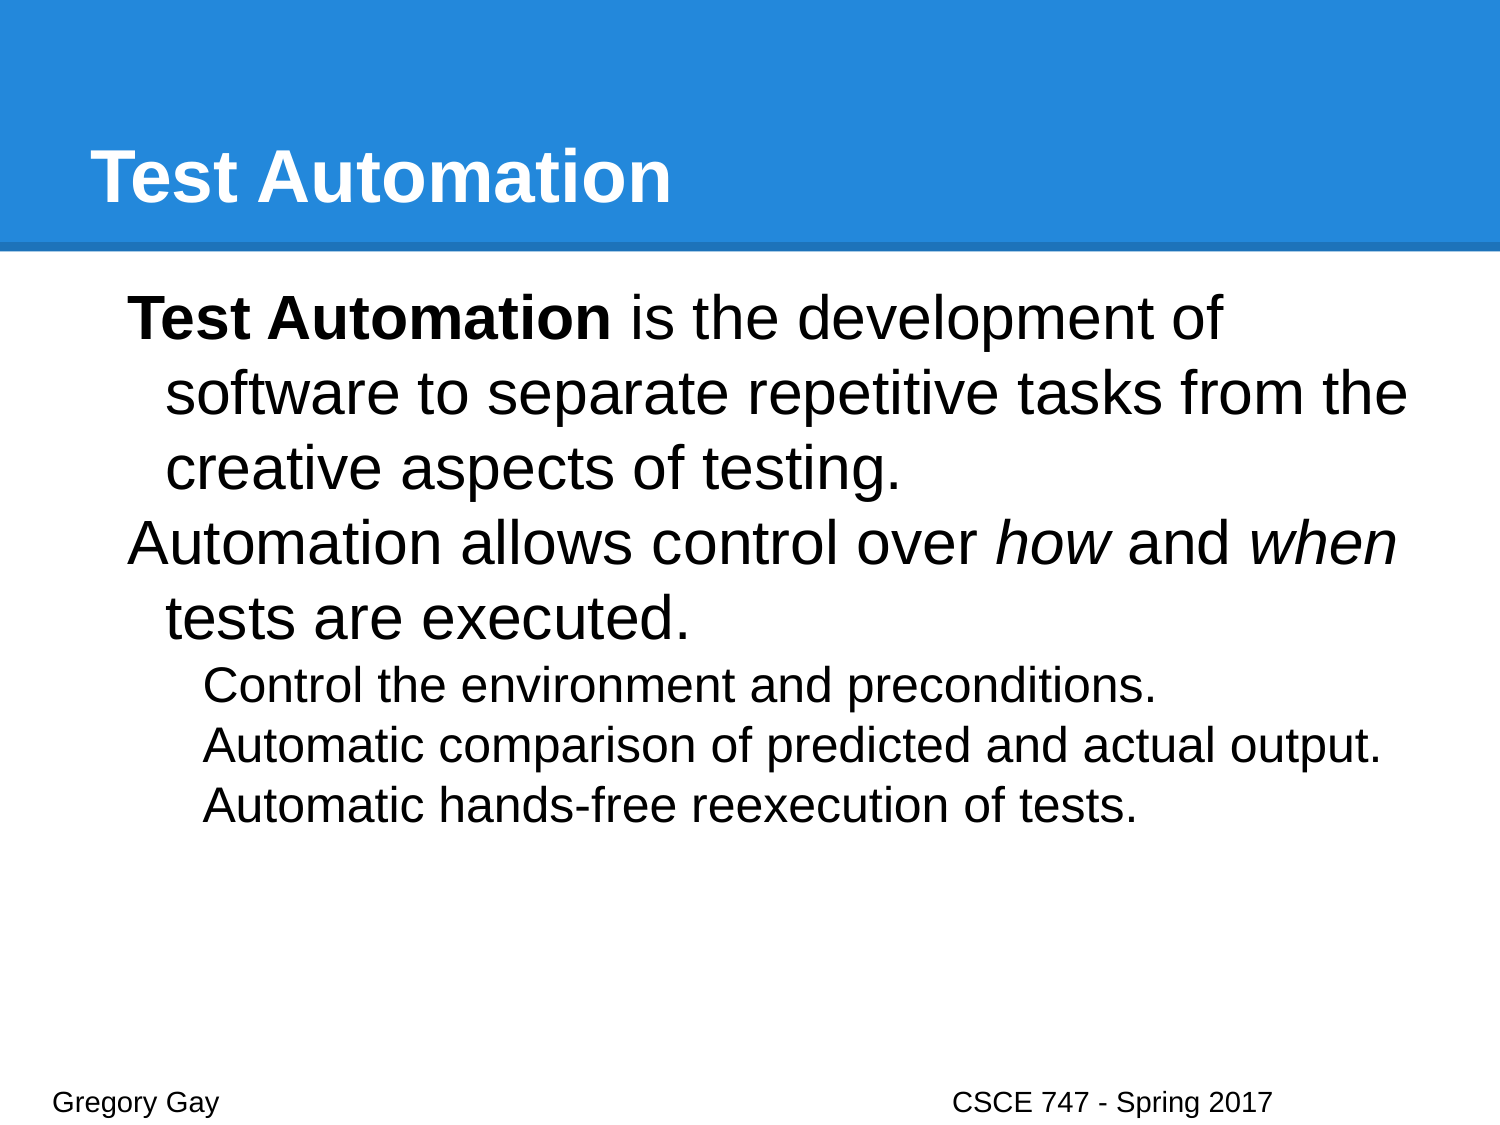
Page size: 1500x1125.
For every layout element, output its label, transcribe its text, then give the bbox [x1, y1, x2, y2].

text_box Gregory Gay CSCE 747 - Spring 2017 3 [37, 1068, 1463, 1114]
list Test Automation is the development of software to separate repetitive tasks from the creative aspects of testing. Automation allows control over how and when tests are executed. Control the environment and preconditions. Automatic comparison of predicted and actual output. Automatic hands-free reexecution of tests. [75, 262, 1476, 1078]
title Test Automation [75, 45, 1425, 233]
